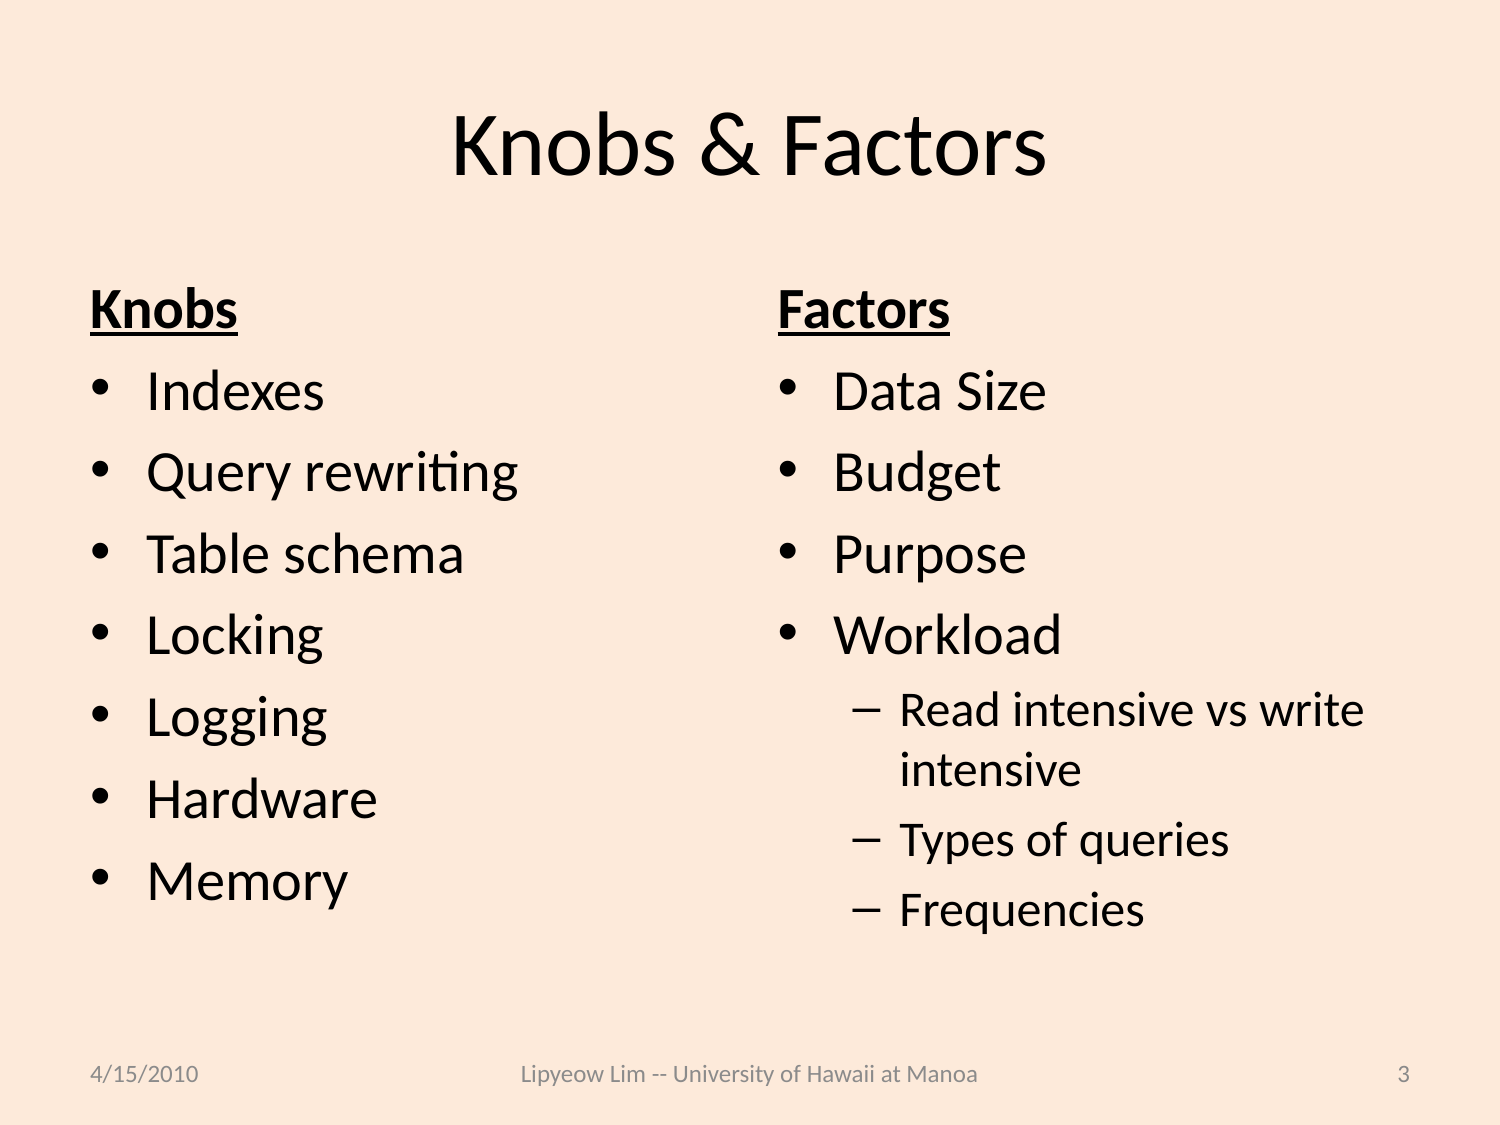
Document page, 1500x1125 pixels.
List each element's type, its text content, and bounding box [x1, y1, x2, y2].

title Knobs & Factors [74, 44, 1426, 233]
slide_number 3 [1074, 1042, 1425, 1103]
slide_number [75, 1042, 425, 1103]
footer Lipyeow Lim -- University of Hawaii at Manoa [450, 1042, 1050, 1103]
list Factors Data Size Budget Purpose Workload Read intensive vs write intensive Types of queries Frequencies [762, 262, 1426, 1006]
list Knobs Indexes Query rewriting Table schema Locking Logging Hardware Memory [74, 262, 738, 1006]
